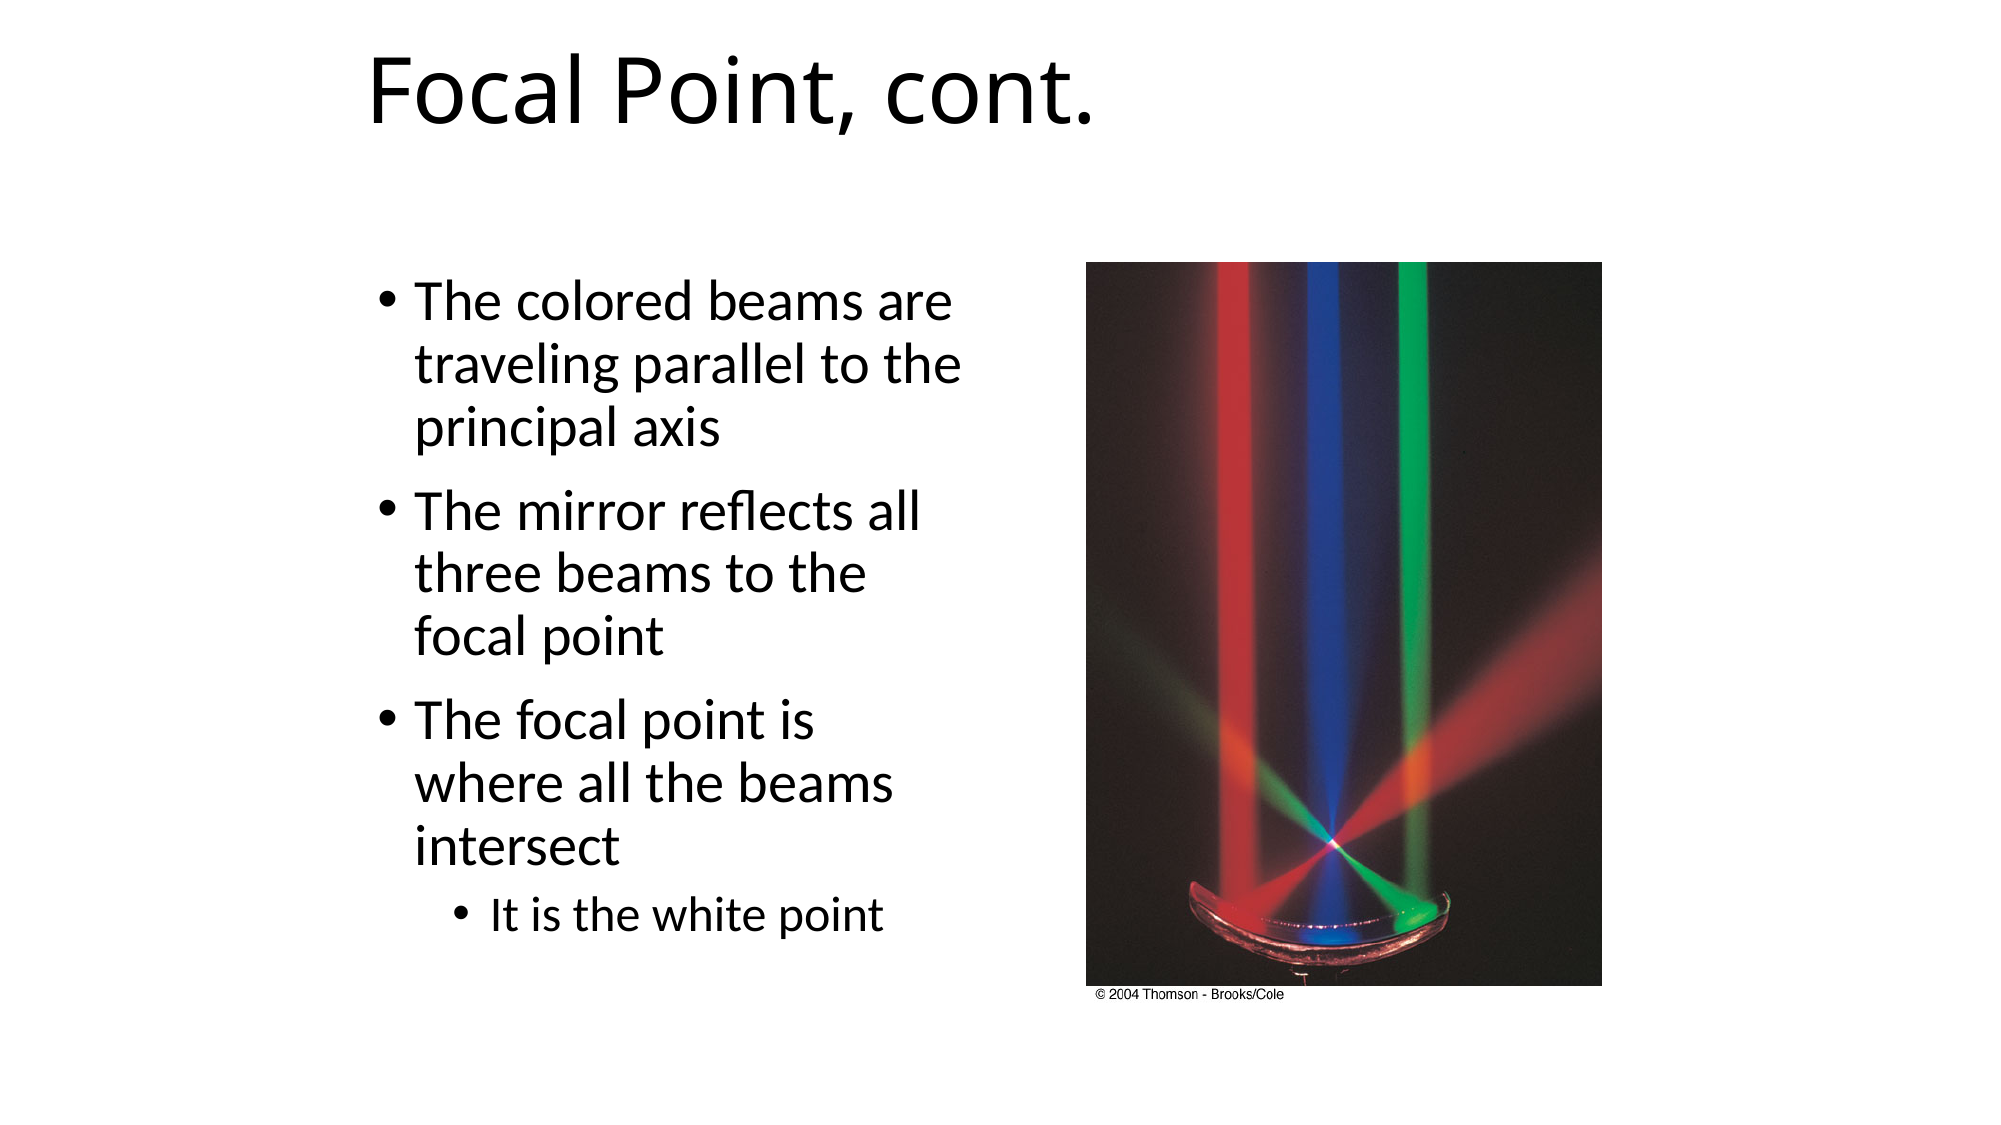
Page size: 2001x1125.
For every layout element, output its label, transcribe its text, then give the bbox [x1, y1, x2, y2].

title Focal Point, cont. [350, 0, 1767, 188]
list The colored beams are traveling parallel to the principal axis The mirror reflects all three beams to the focal point The focal point is where all the beams intersect It is the white point [362, 262, 988, 994]
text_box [1086, 262, 1602, 1005]
